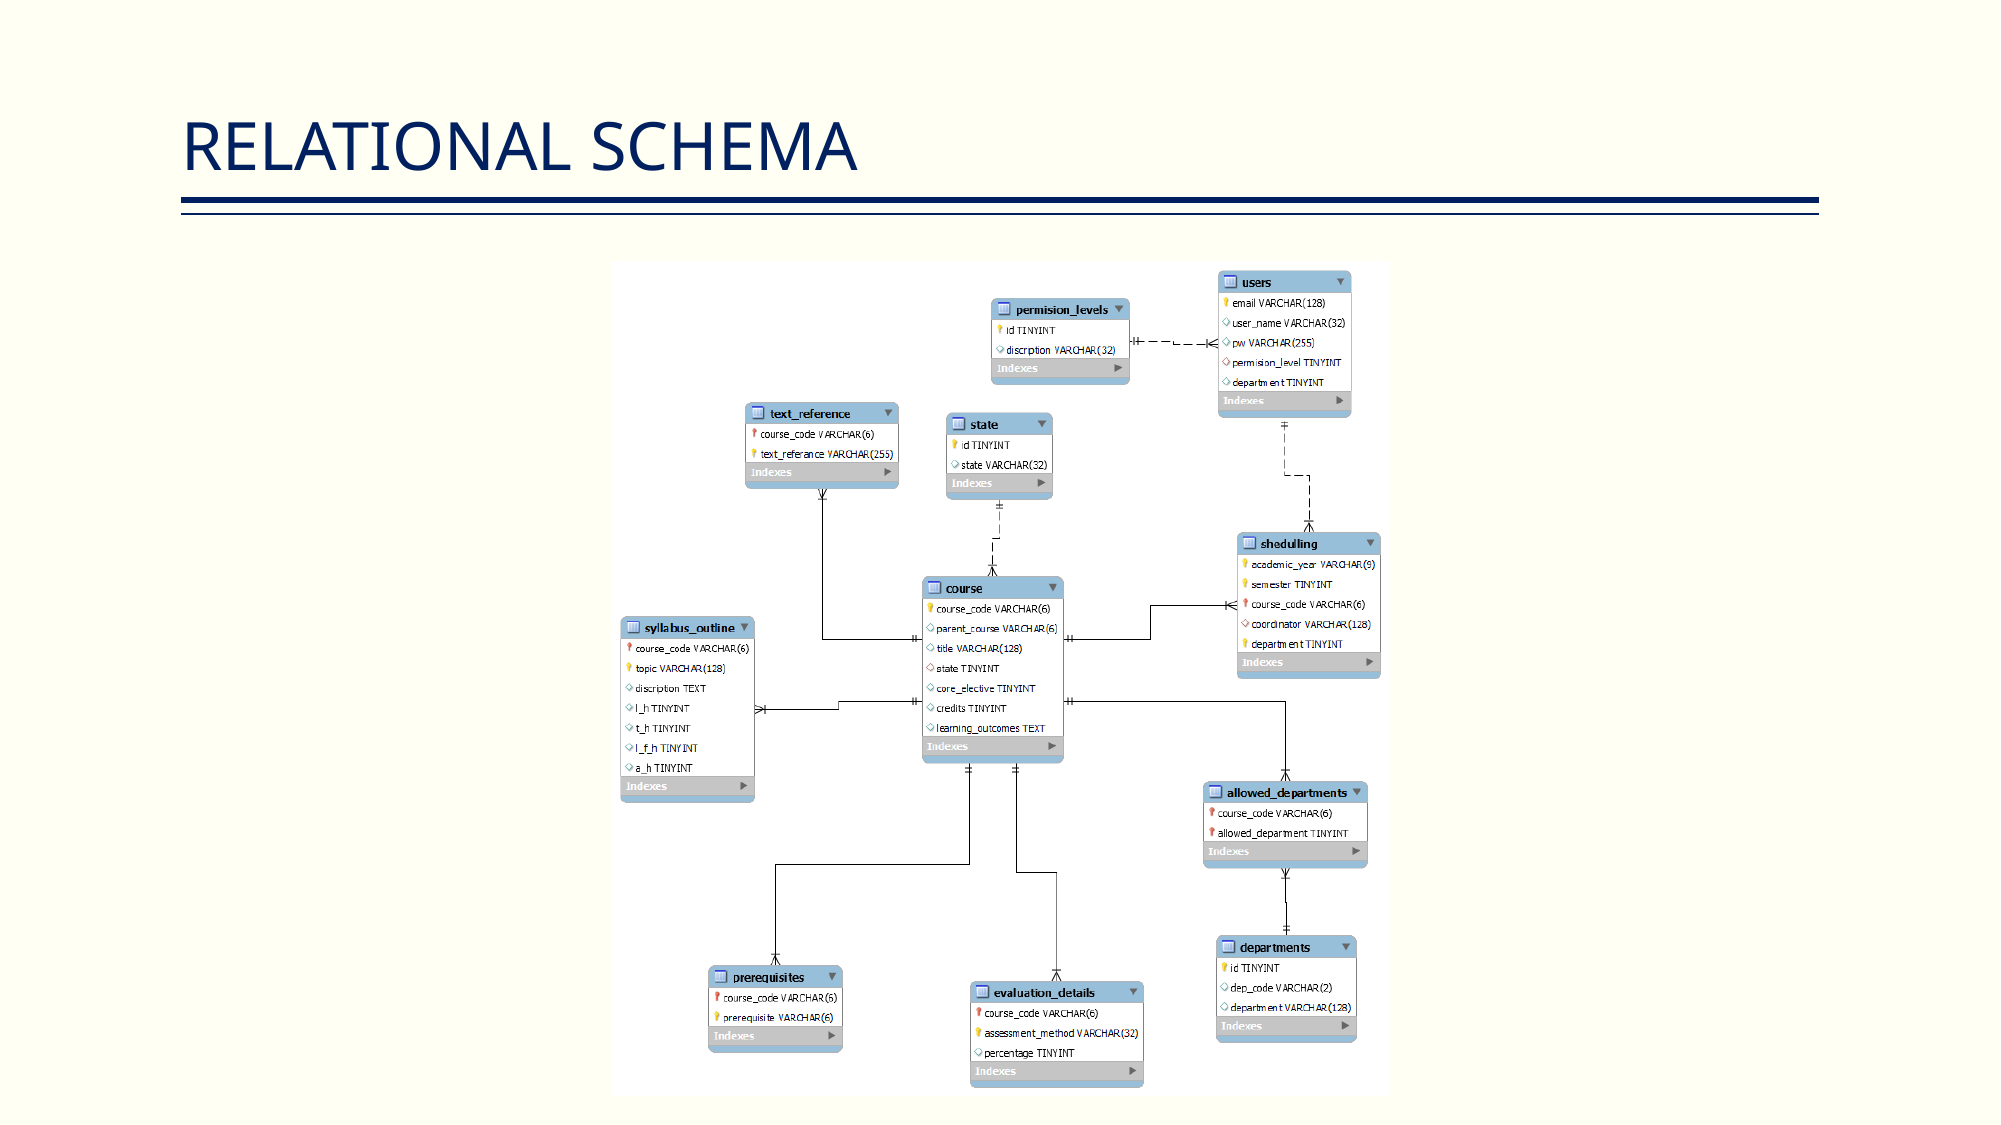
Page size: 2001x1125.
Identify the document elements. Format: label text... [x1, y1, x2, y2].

title RELATIONAL SCHEMA [181, 12, 1819, 193]
picture [611, 261, 1389, 1096]
